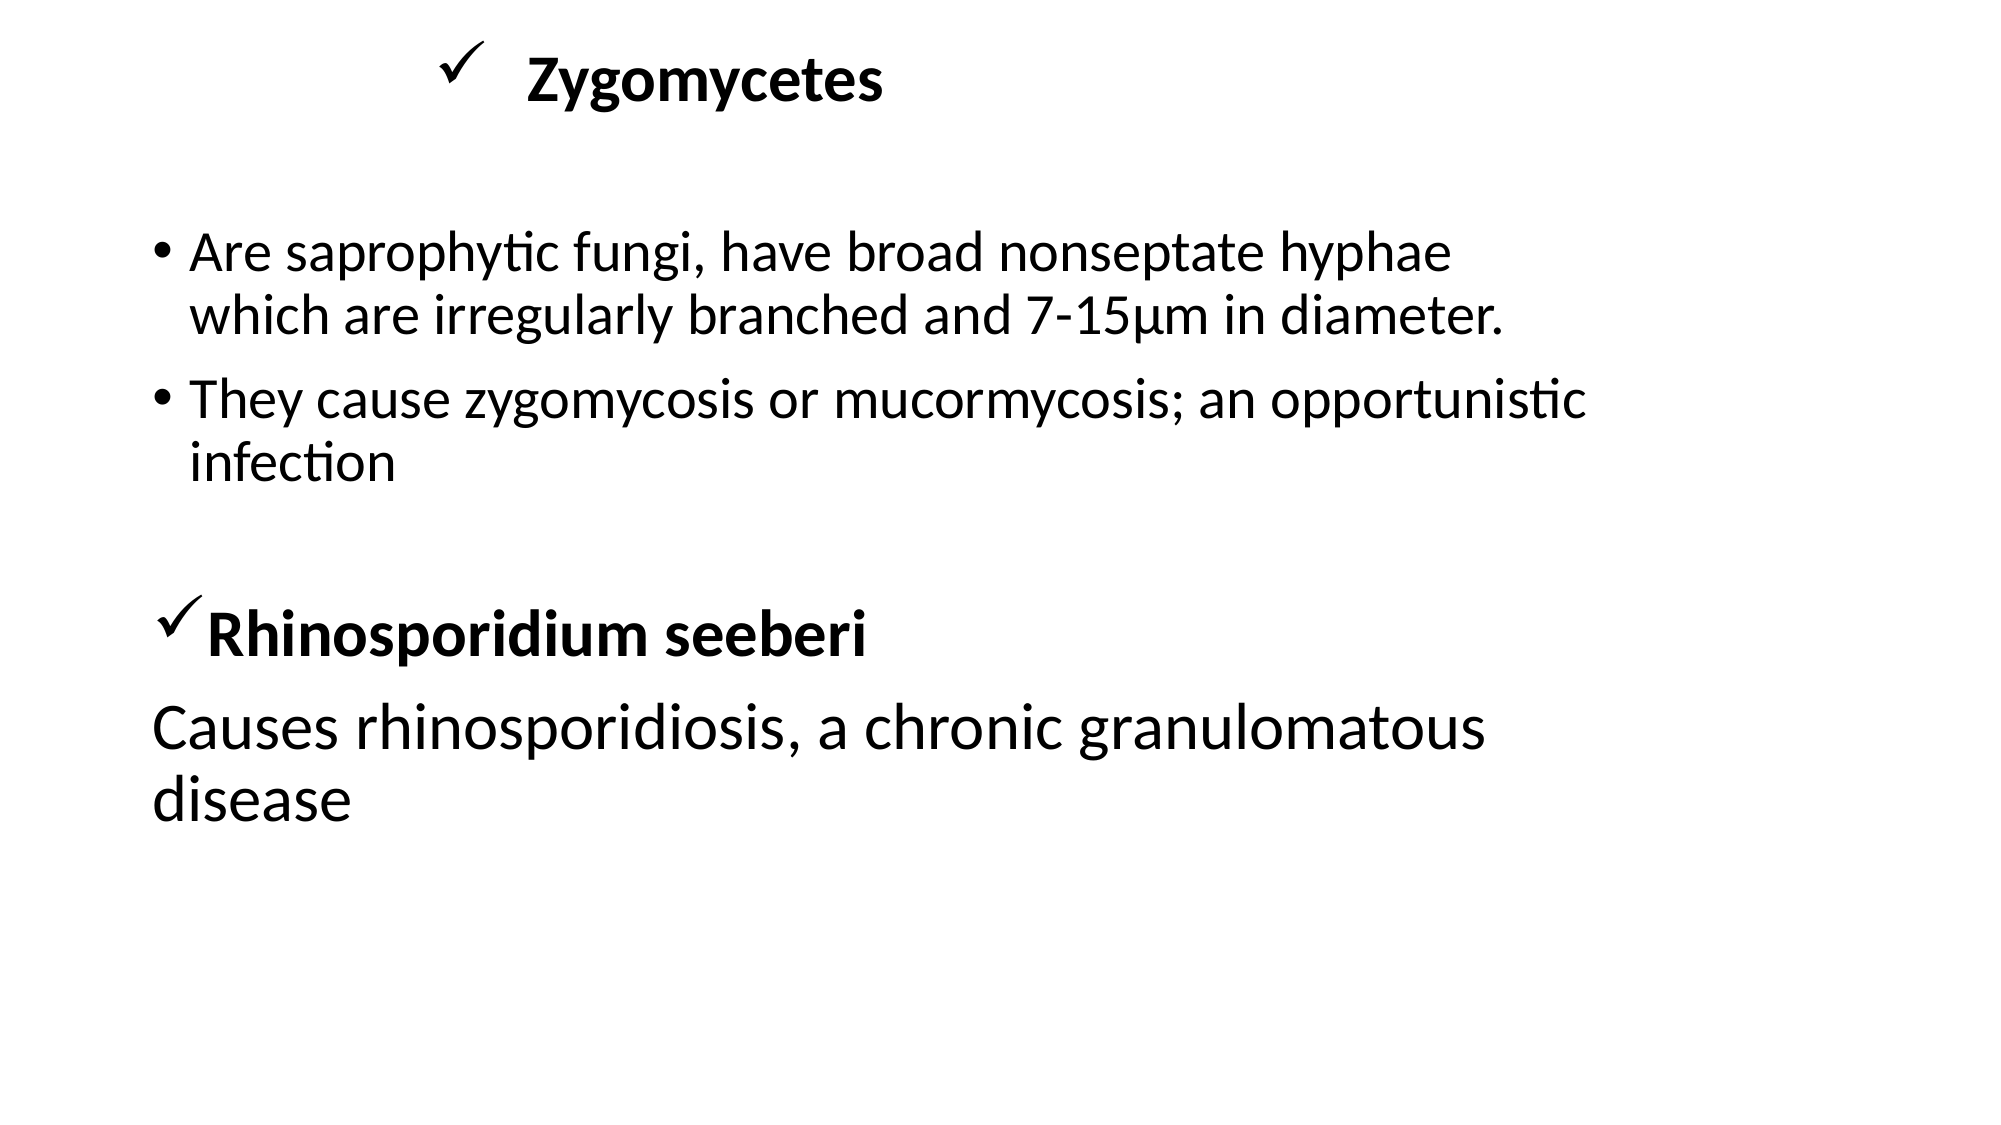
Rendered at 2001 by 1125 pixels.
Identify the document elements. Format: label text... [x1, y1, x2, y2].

list Are saprophytic fungi, have broad nonseptate hyphae which are irregularly branched and 7-15µm in diameter. They cause zygomycosis or mucormycosis; an opportunistic infection Rhinosporidium seeberi Causes rhinosporidiosis, a chronic granulomatous disease [137, 214, 1616, 1105]
title Zygomycetes [419, 16, 1479, 145]
